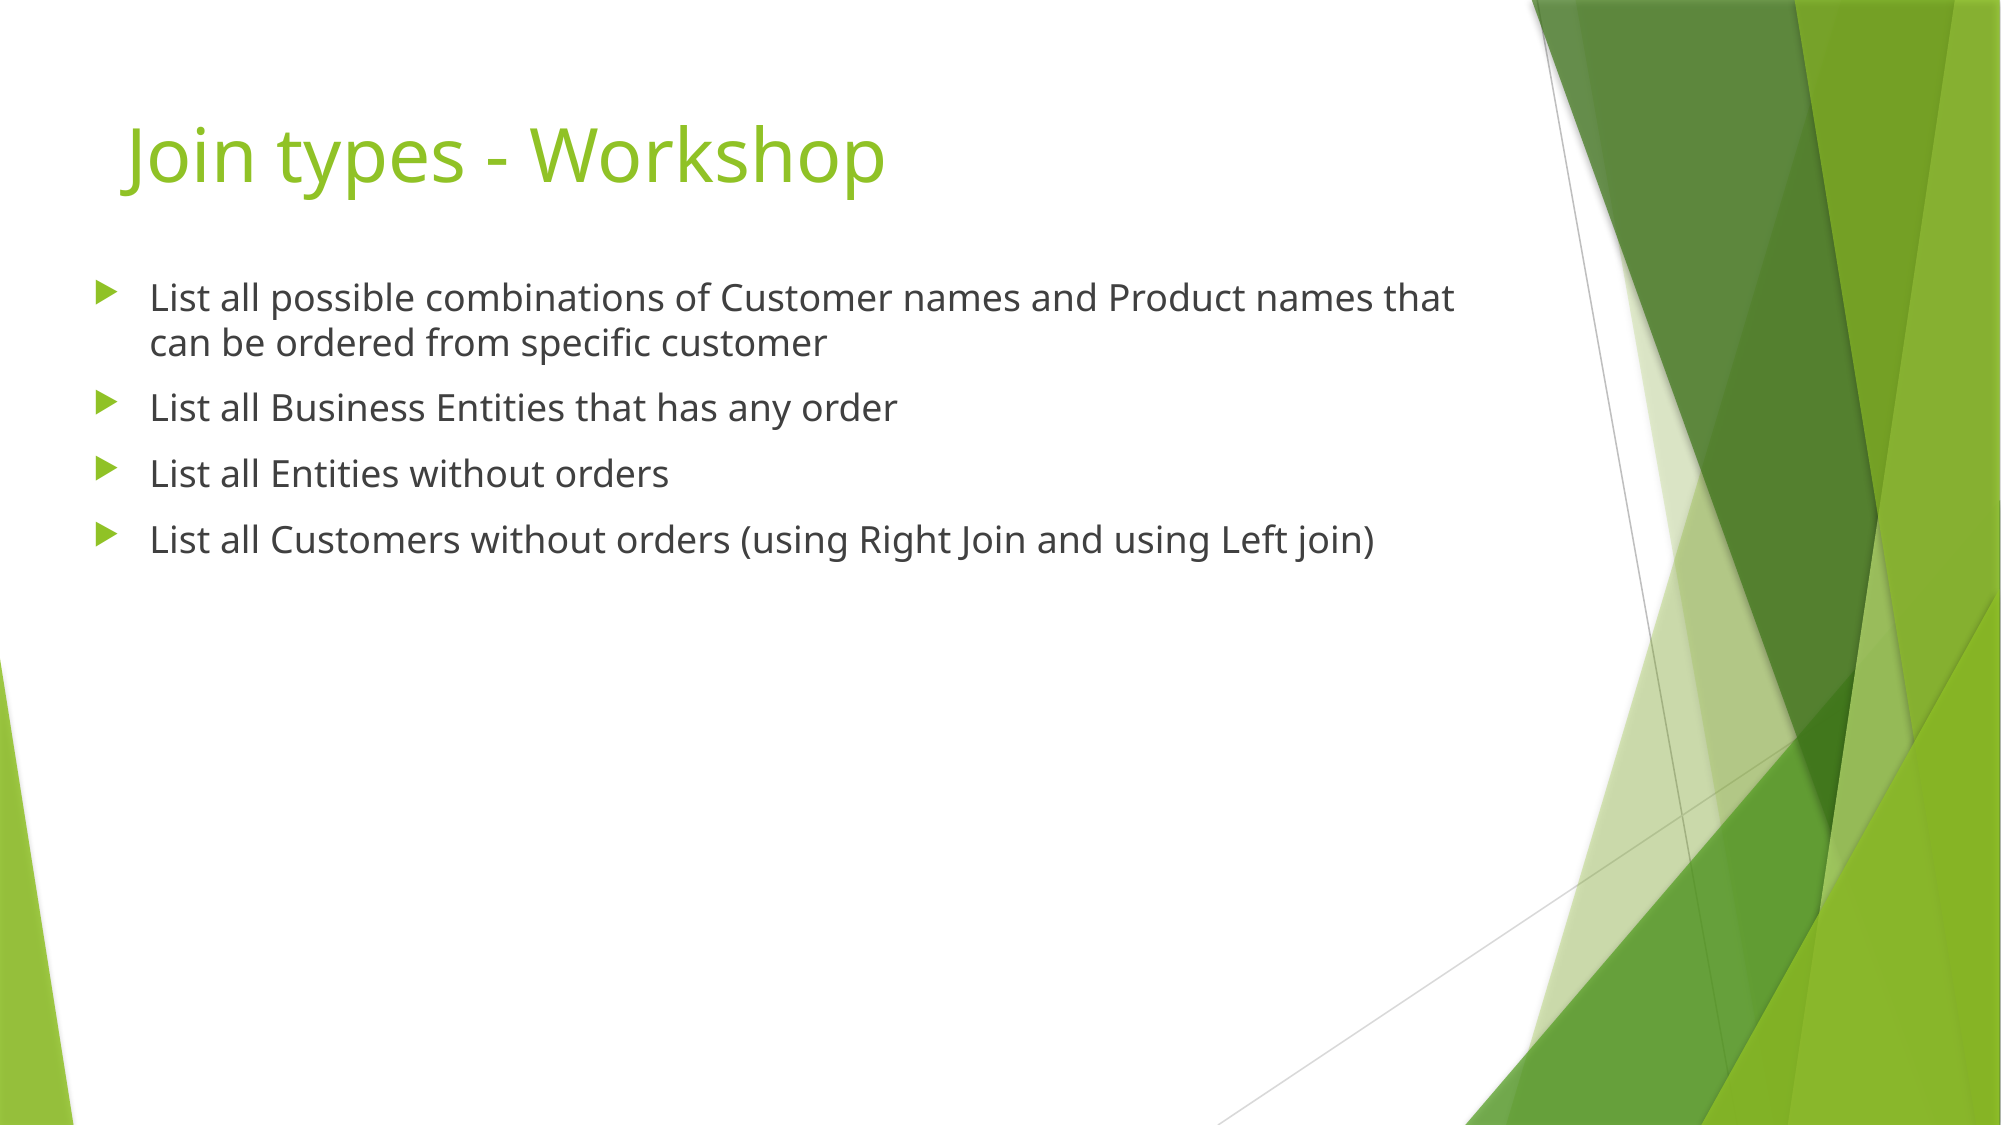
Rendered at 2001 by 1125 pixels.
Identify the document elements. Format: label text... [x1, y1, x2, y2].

title Join types - Workshop [111, 99, 1522, 317]
list List all possible combinations of Customer names and Product names that can be ordered from specific customer List all Business Entities that has any order List all Entities without orders List all Customers without orders (using Right Join and using Left join) [78, 266, 1489, 897]
